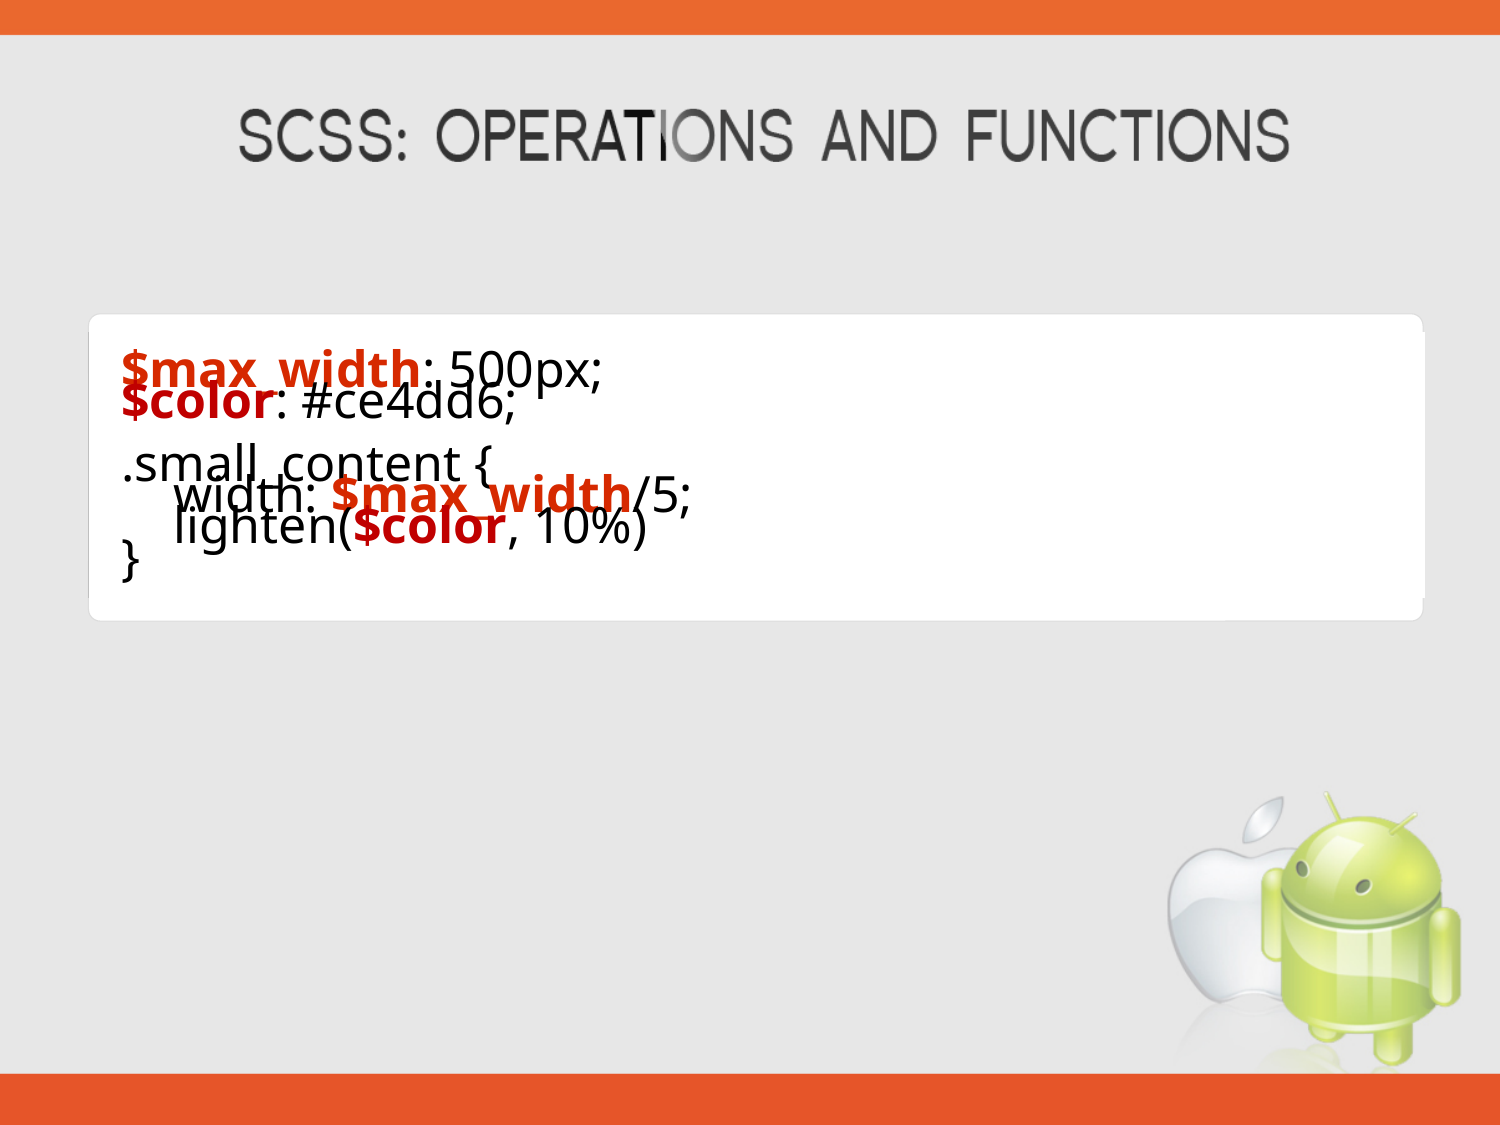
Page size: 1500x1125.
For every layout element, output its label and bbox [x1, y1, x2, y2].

text_box [88, 313, 1424, 622]
picture [0, 0, 1500, 1125]
